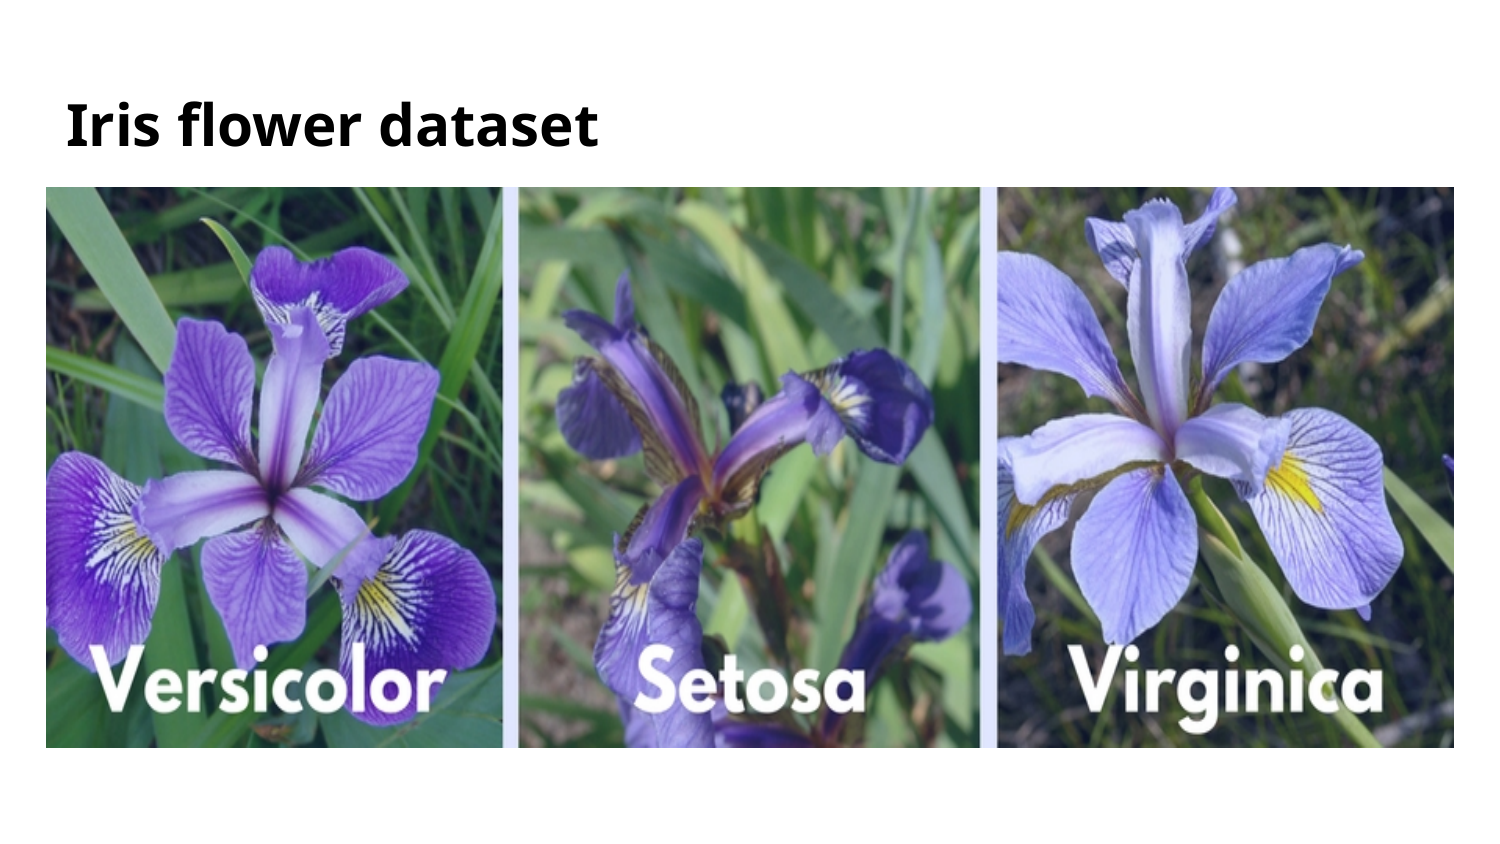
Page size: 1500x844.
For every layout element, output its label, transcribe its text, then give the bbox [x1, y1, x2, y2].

picture [46, 187, 1454, 749]
title Iris flower dataset [51, 72, 1449, 167]
